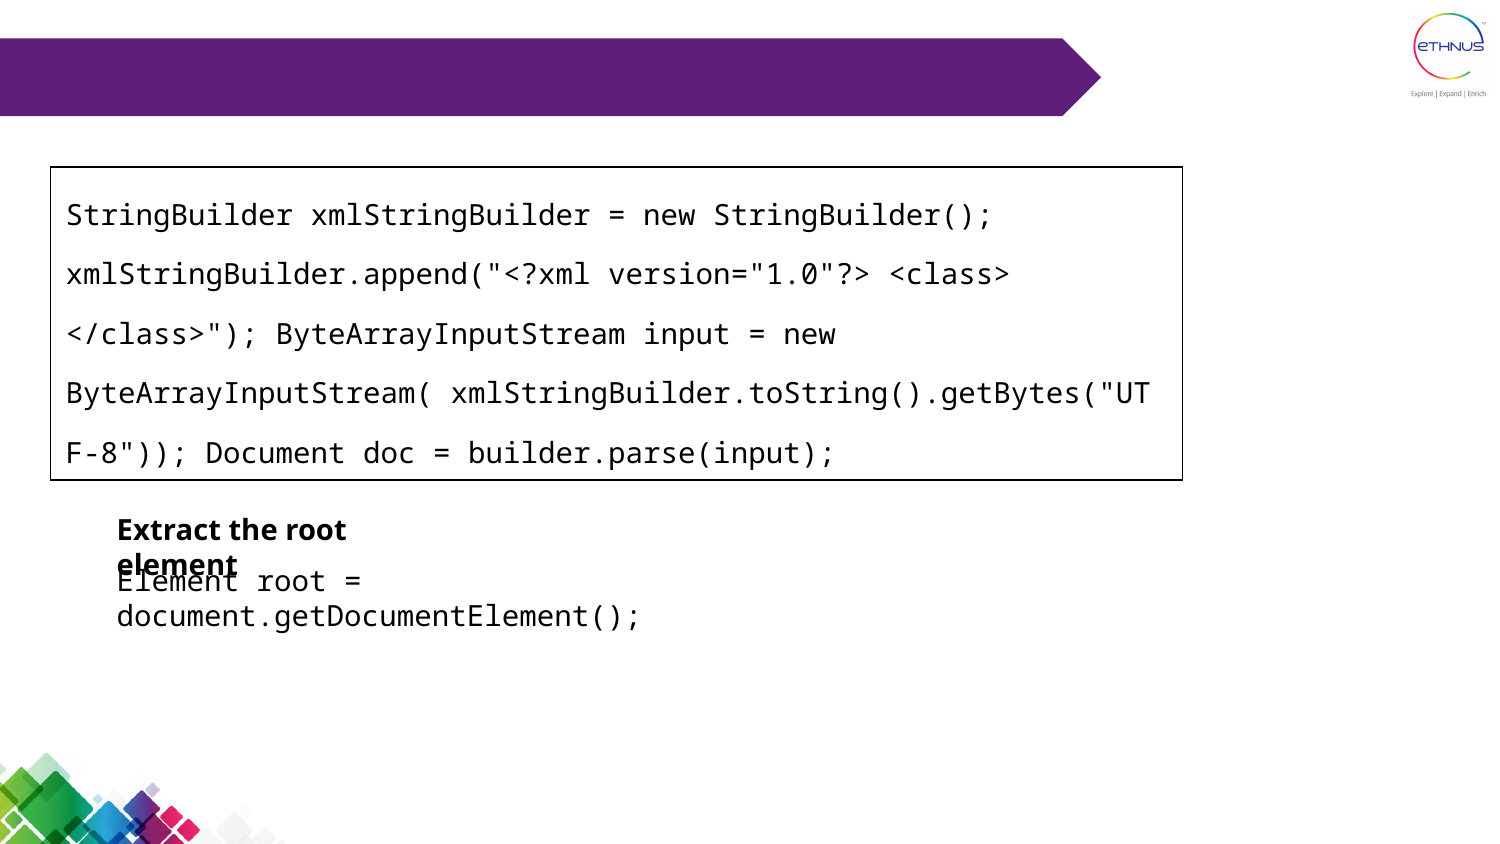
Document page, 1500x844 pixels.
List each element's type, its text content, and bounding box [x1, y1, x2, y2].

text_box [0, 38, 1102, 117]
table_header StringBuilder xmlStringBuilder = new StringBuilder(); xmlStringBuilder.append("<?xml version="1.0"?> <class> </class>"); ByteArrayInputStream input = new ByteArrayInputStream( xmlStringBuilder.toString().getBytes("UTF-8")); Document doc = builder.parse(input); [51, 168, 1182, 479]
picture [1411, 12, 1491, 99]
text_box Element root = document.getDocumentElement(); [101, 554, 866, 606]
text_box Extract the root element [101, 504, 452, 555]
picture [0, 744, 413, 844]
text_box [0, 44, 881, 136]
